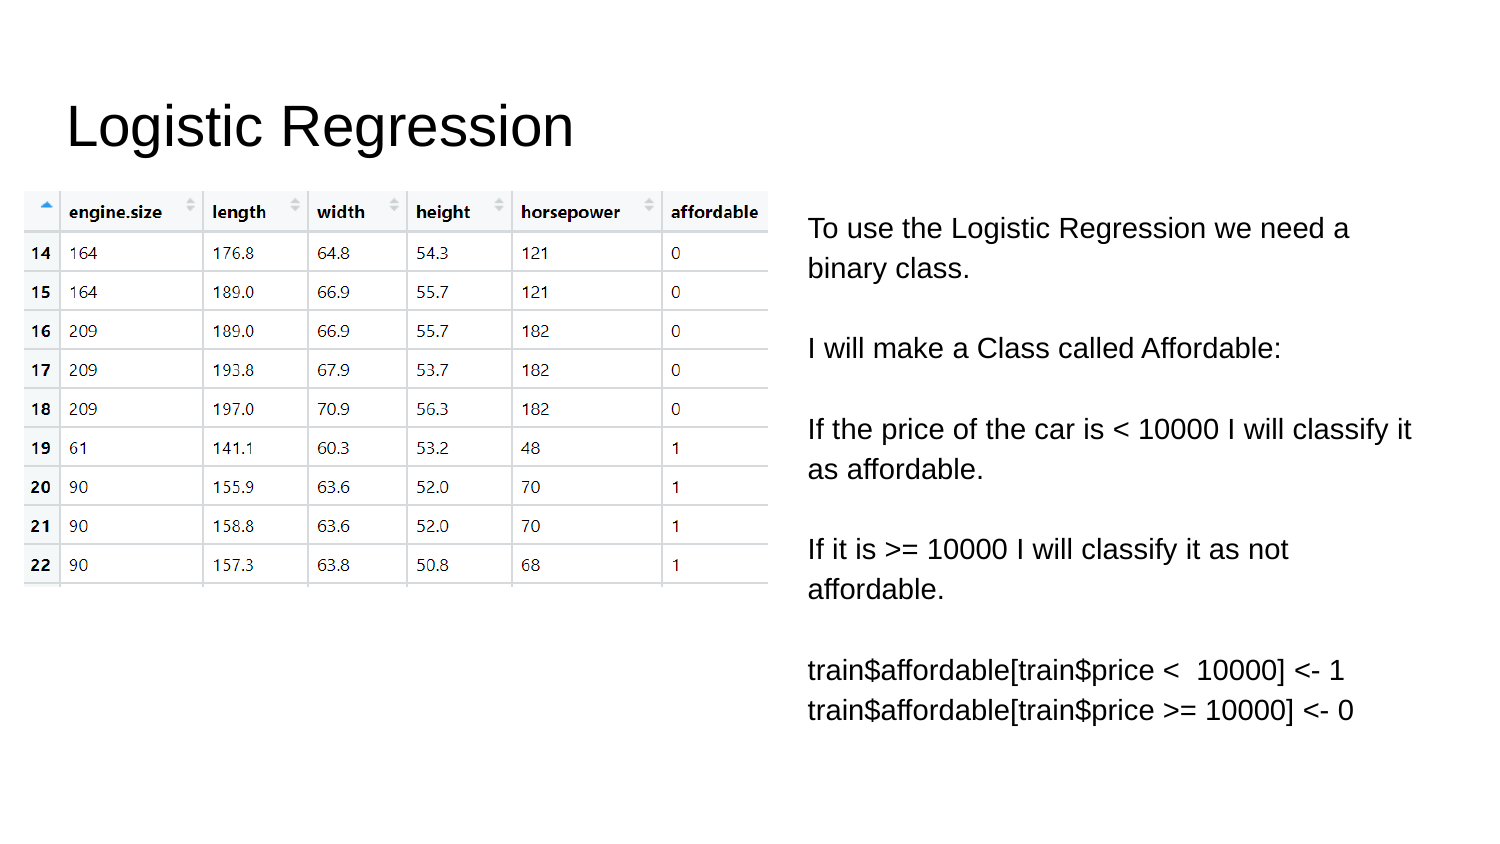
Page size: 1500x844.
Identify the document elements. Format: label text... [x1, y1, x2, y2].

title Logistic Regression [51, 72, 1449, 167]
list To use the Logistic Regression we need a binary class. I will make a Class called Affordable: If the price of the car is < 10000 I will classify it as affordable. If it is >= 10000 I will classify it as not affordable. train$affordable[train$price < 10000] <- 1 train$affordable[train$price >= 10000] <- 0 [792, 189, 1449, 750]
picture [24, 191, 768, 588]
